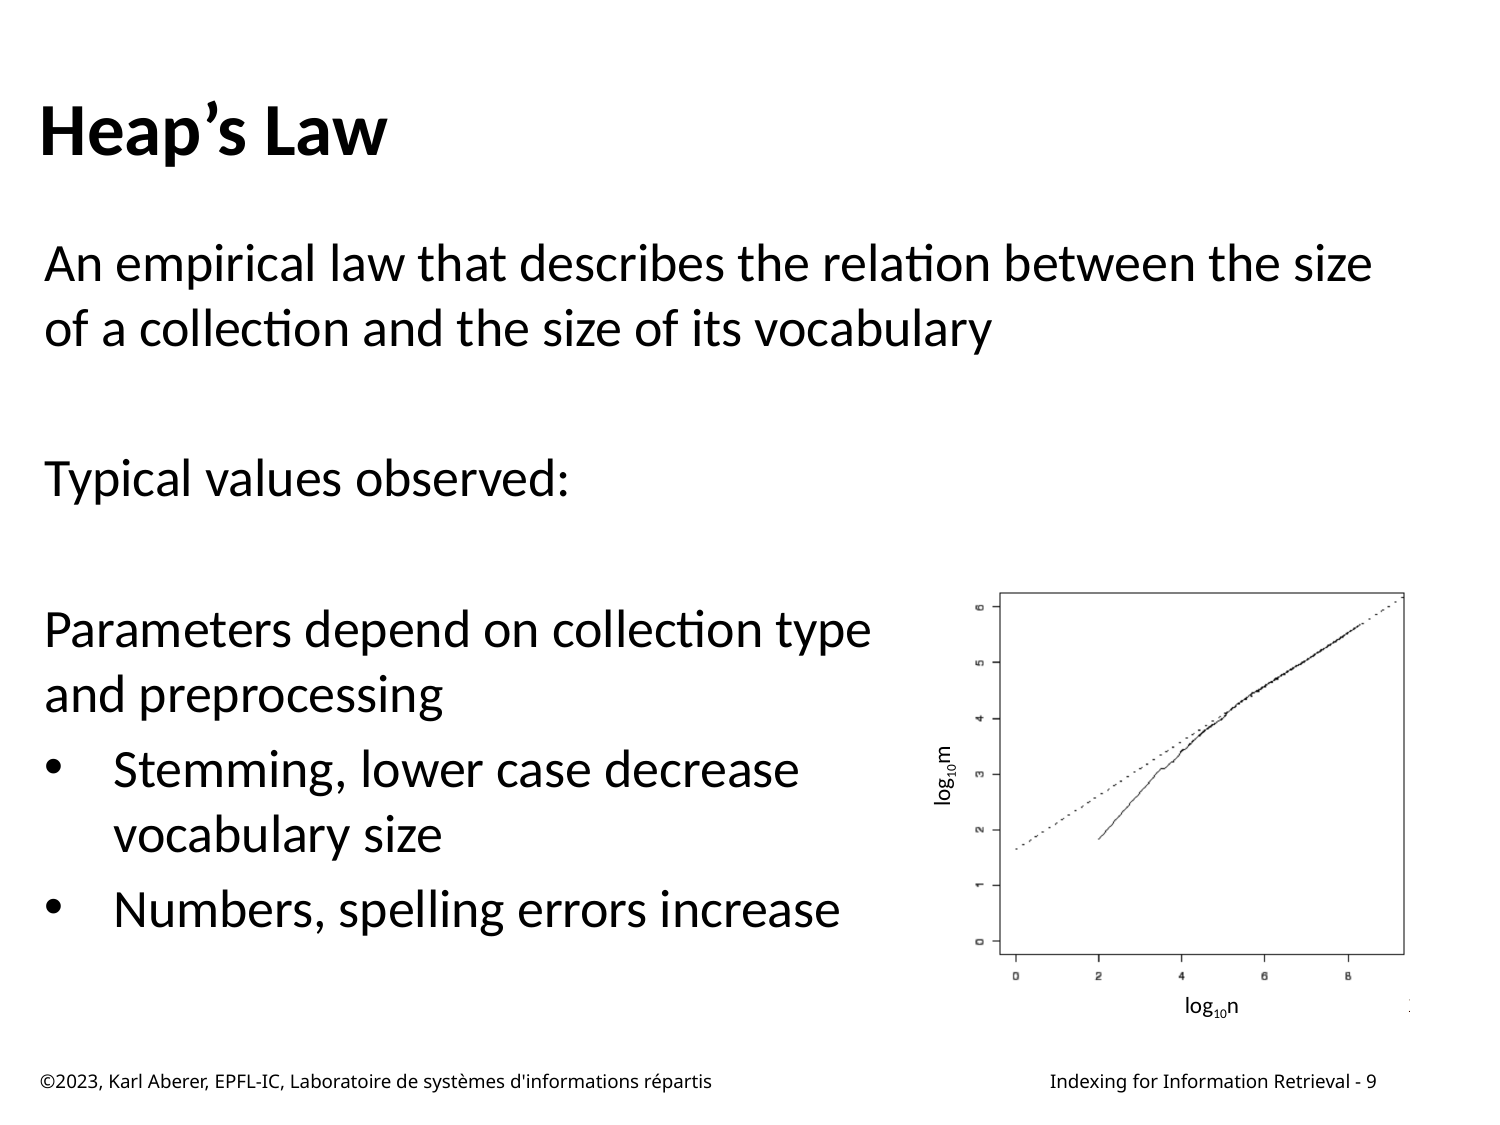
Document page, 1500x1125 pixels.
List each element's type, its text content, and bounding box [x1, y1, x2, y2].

title Heap’s Law [24, 49, 1388, 201]
picture [913, 581, 1410, 1017]
footer ©2023, Karl Aberer, EPFL-IC, Laboratoire de systèmes d'informations répartis [24, 1062, 988, 1101]
